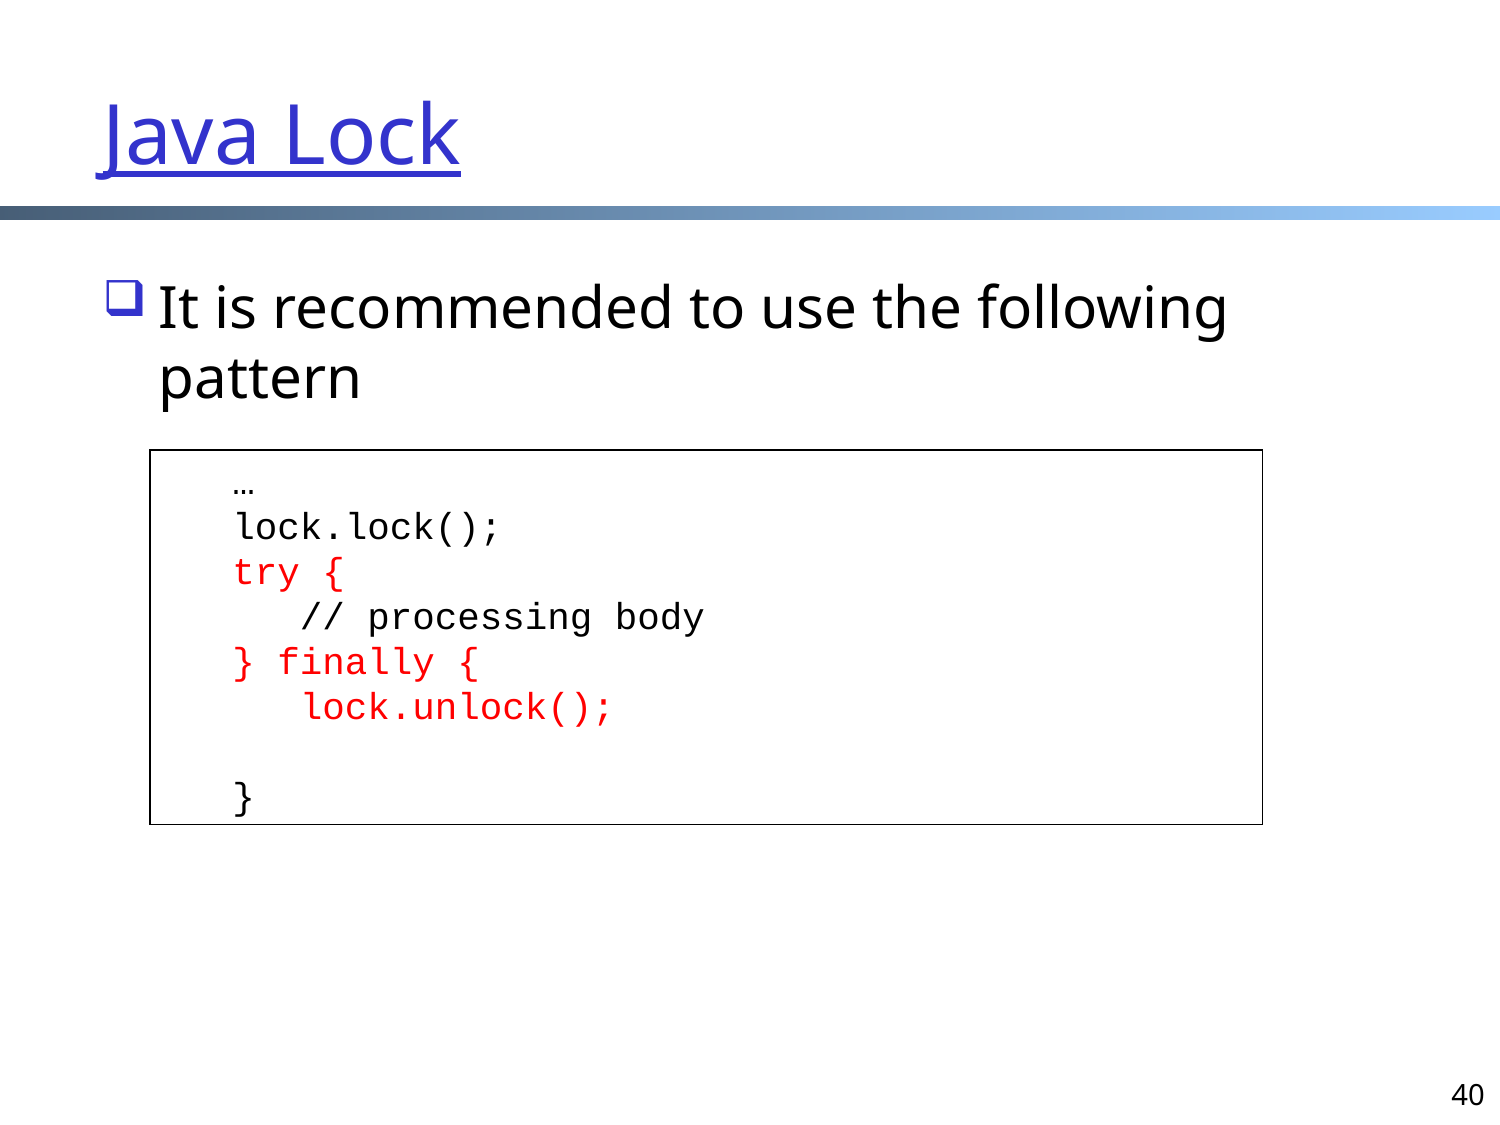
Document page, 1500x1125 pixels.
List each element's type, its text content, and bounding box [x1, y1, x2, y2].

list It is recommended to use the following pattern [87, 262, 1363, 1025]
text_box … lock.lock(); try { // processing body } finally { lock.unlock(); } [149, 449, 1263, 825]
title Java Lock [87, 37, 1363, 225]
slide_number 40 [1424, 1068, 1500, 1125]
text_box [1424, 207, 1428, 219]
